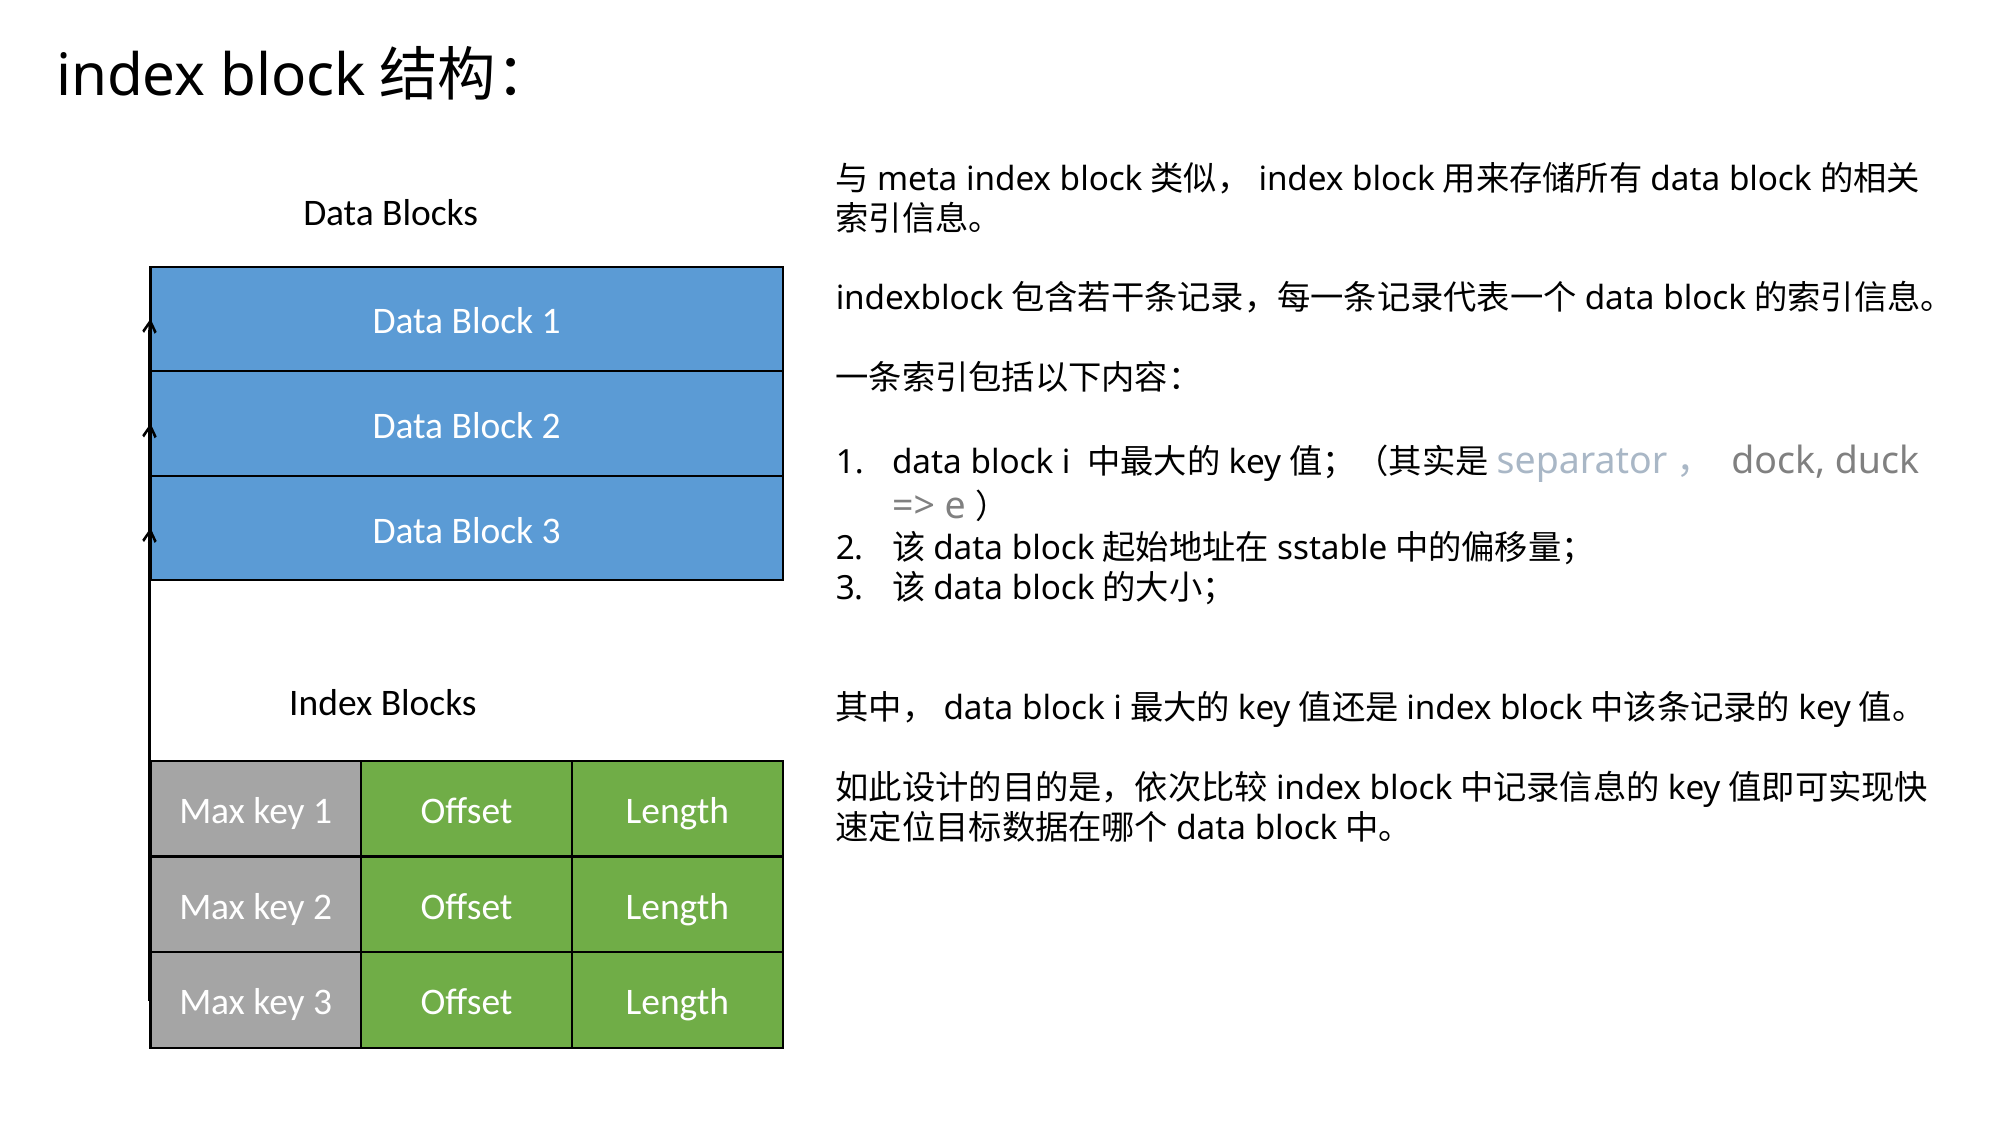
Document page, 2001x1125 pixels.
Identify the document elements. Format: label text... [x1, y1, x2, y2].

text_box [150, 180, 783, 1048]
text_box 与meta index block类似，index block用来存储所有data block的相关索引信息。 indexblock包含若干条记录，每一条记录代表一个data block的索引信息。 一条索引包括以下内容： data block i 中最大的key值；（其实是separator， dock, duck => e） 该data block起始地址在sstable中的偏移量； 该data block的大小； 其中，data block i最大的key值还是index block中该条记录的key值。 如此设计的目的是，依次比较index block中记录信息的key值即可实现快速定位目标数据在哪个data block中。 [821, 149, 1957, 854]
text_box index block结构： [41, 29, 875, 115]
